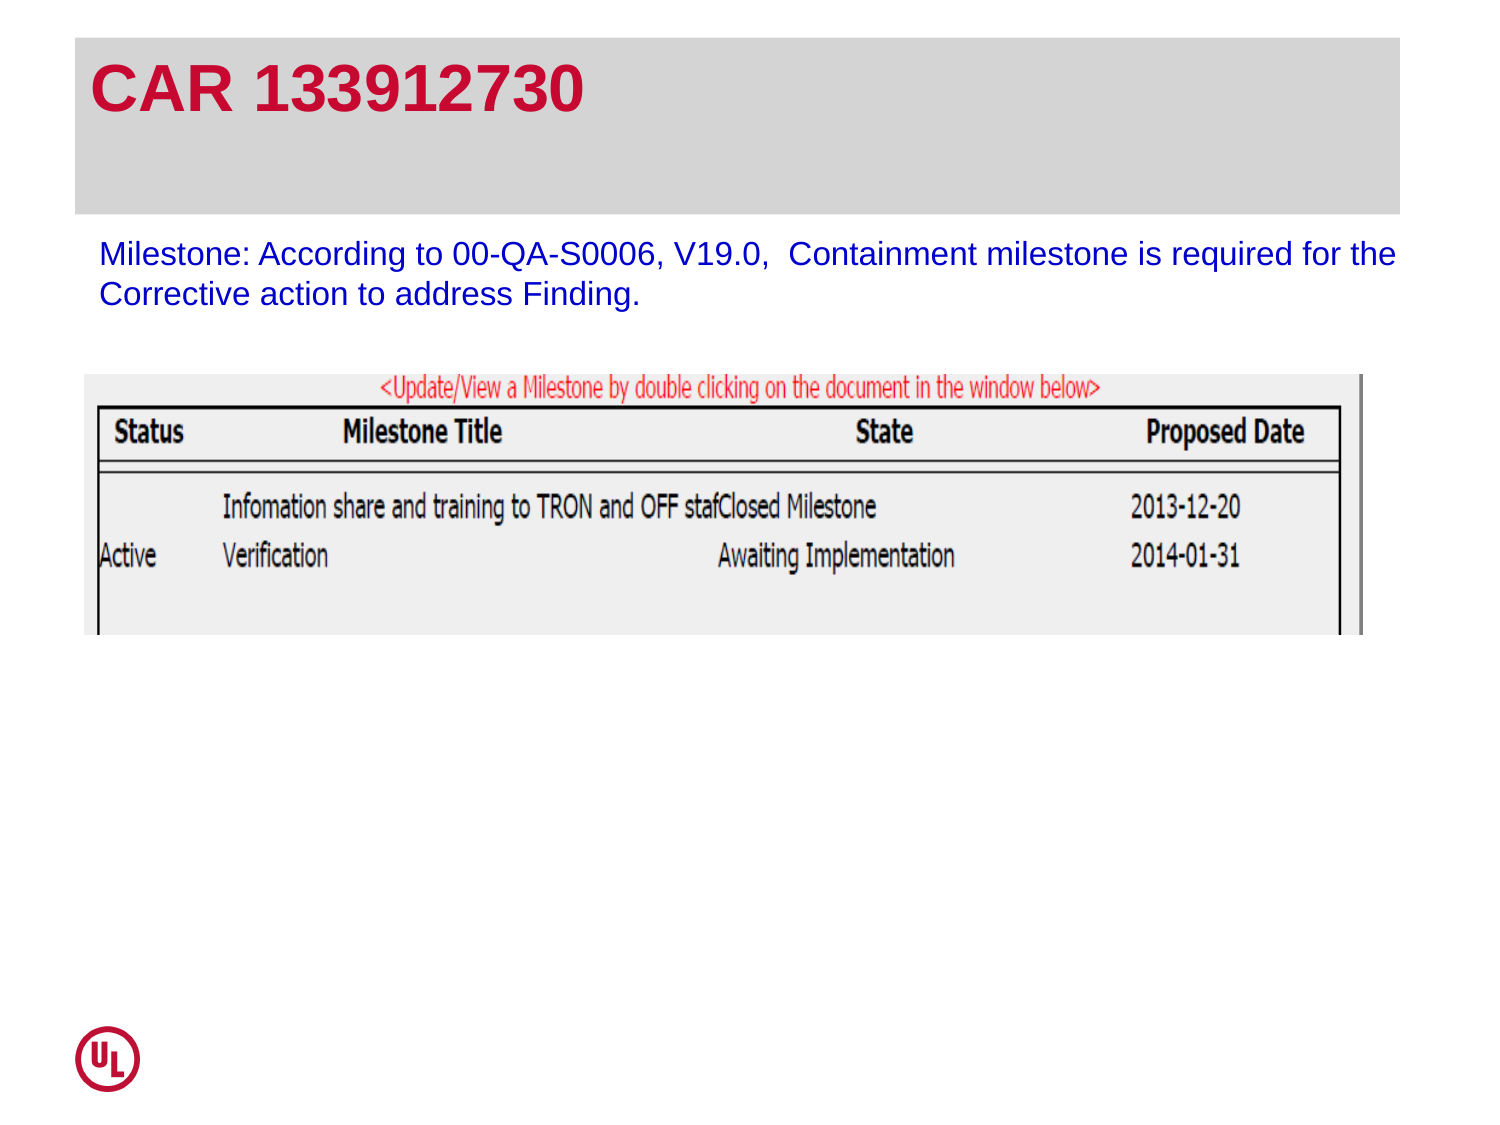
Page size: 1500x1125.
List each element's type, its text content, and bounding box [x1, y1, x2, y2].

picture [75, 1026, 140, 1092]
title CAR 133912730 [75, 37, 1400, 215]
text_box Milestone: According to 00-QA-S0006, V19.0, Containment milestone is required for the Corrective action to address Finding. [84, 224, 1422, 320]
picture [84, 374, 1363, 636]
